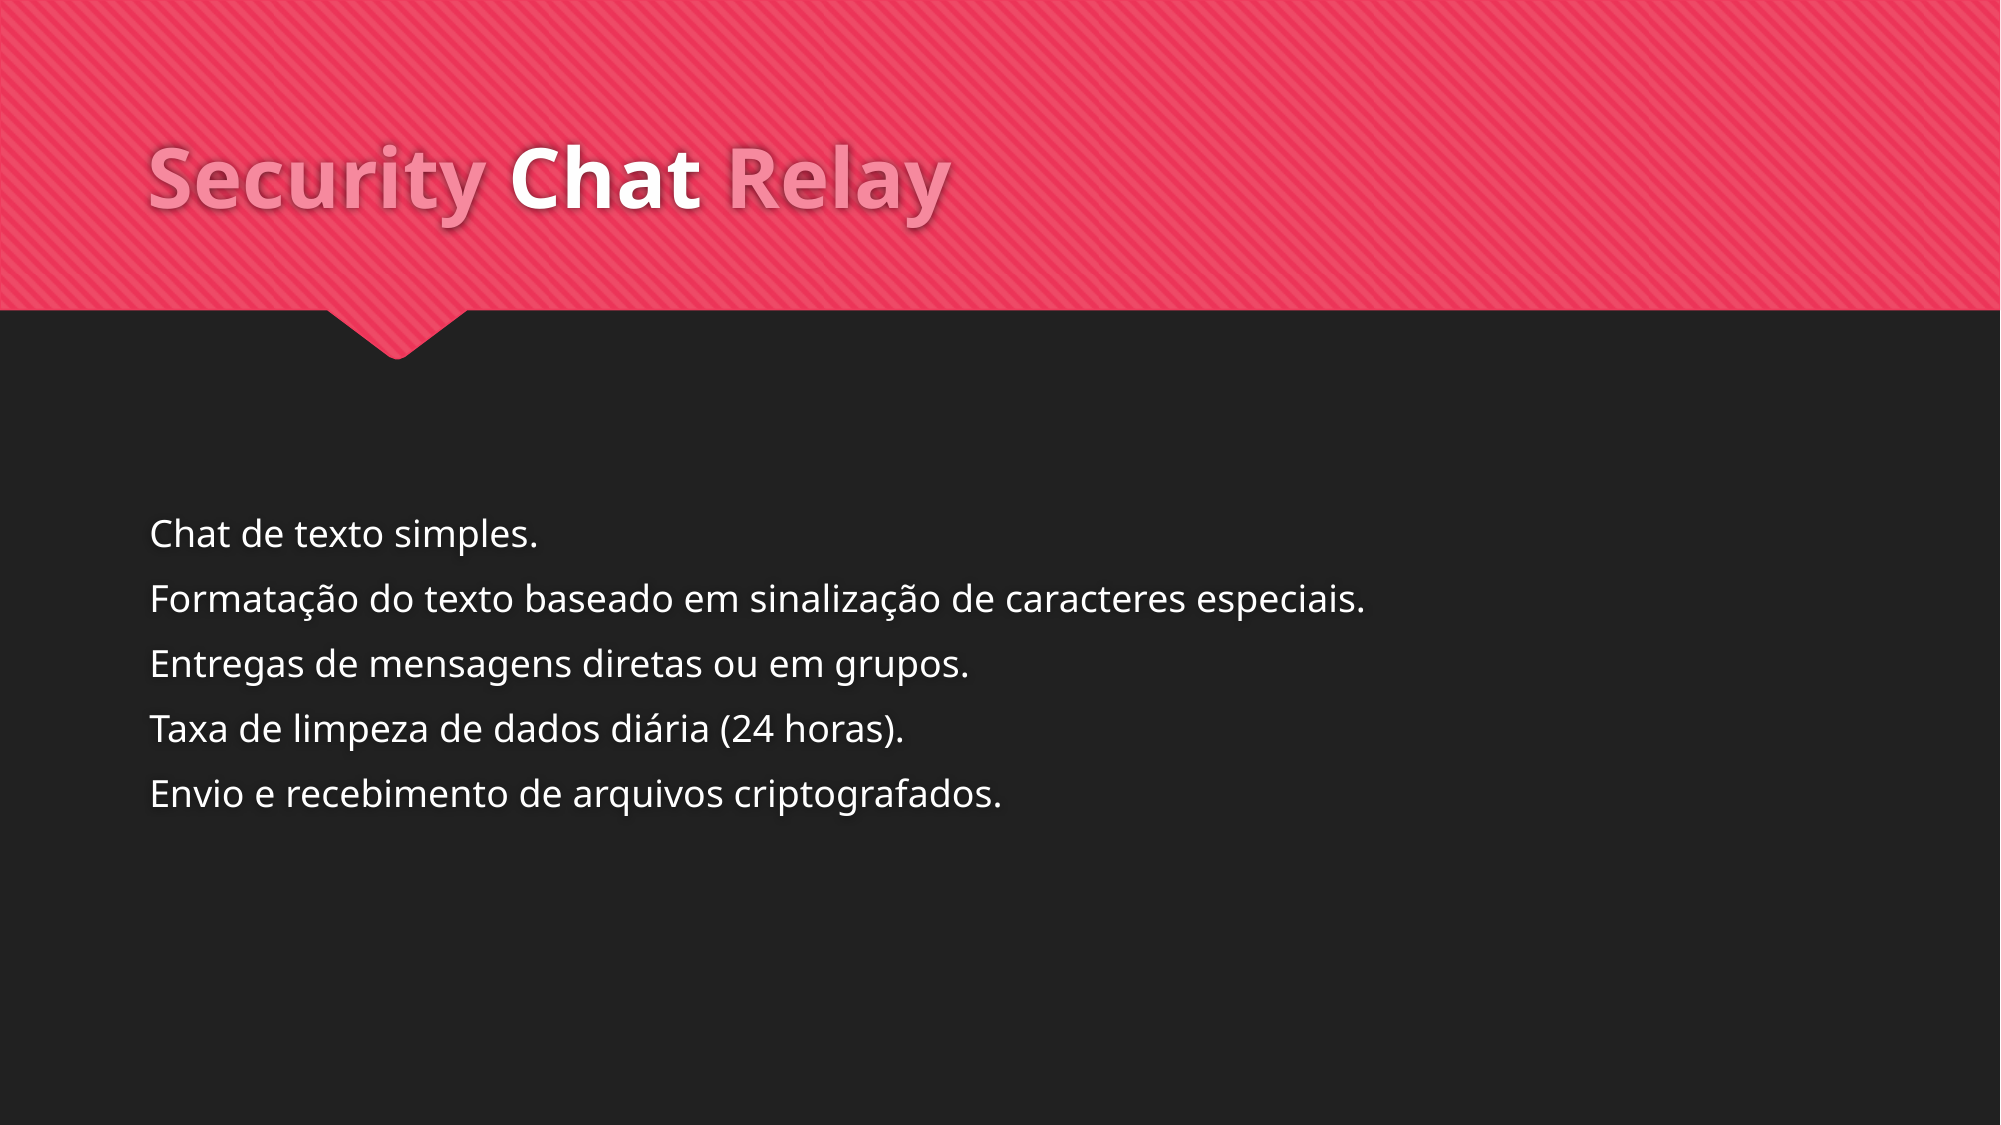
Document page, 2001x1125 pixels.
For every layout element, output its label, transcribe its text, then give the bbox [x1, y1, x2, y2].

title Security Chat Relay [132, 73, 1868, 233]
list Chat de texto simples. Formatação do texto baseado em sinalização de caracteres especiais. Entregas de mensagens diretas ou em grupos. Taxa de limpeza de dados diária (24 horas). Envio e recebimento de arquivos criptografados. [134, 364, 1866, 962]
